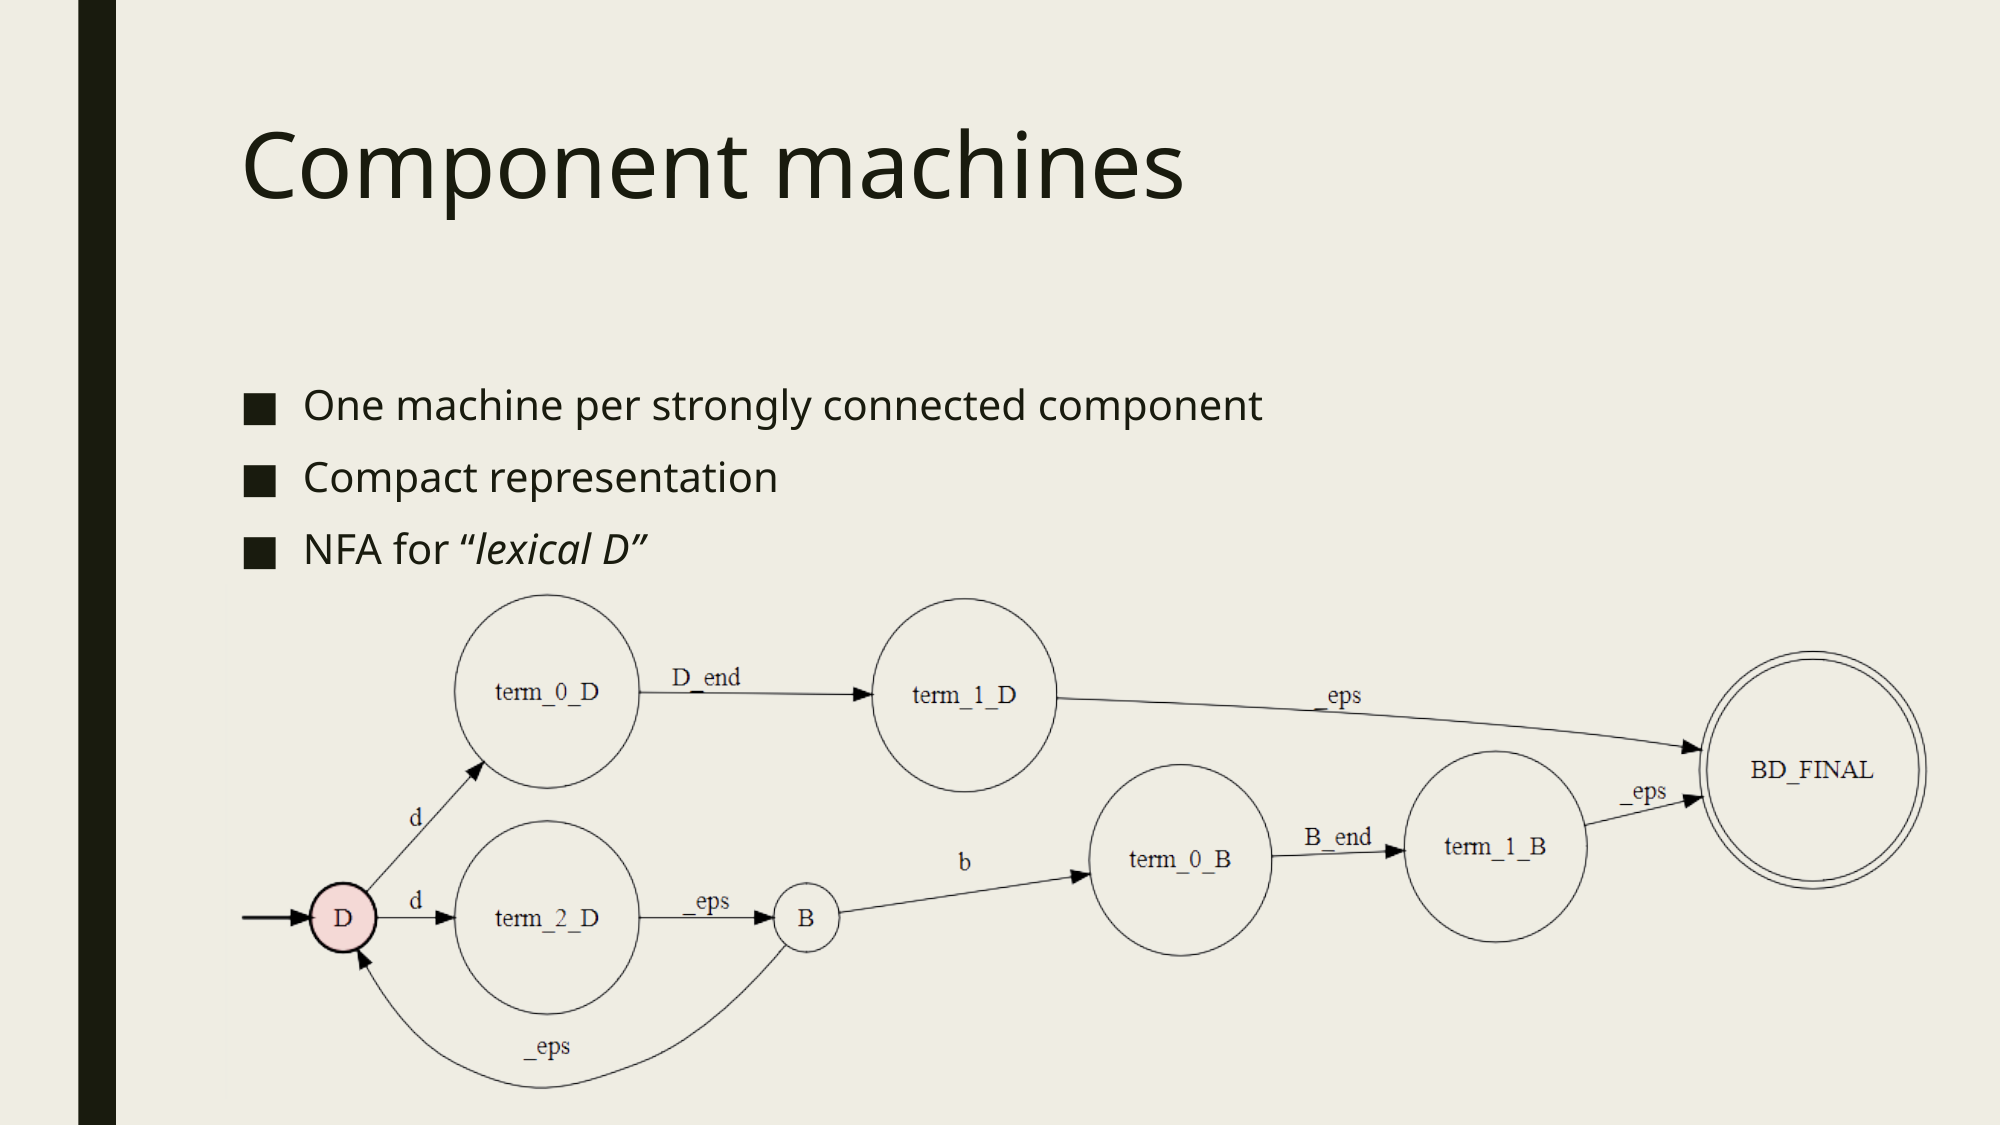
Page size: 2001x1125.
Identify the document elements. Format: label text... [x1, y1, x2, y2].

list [224, 584, 1936, 1099]
text_box One machine per strongly connected component Compact representation NFA for “lexical D” [224, 374, 1800, 584]
title Component machines [225, 112, 1800, 357]
